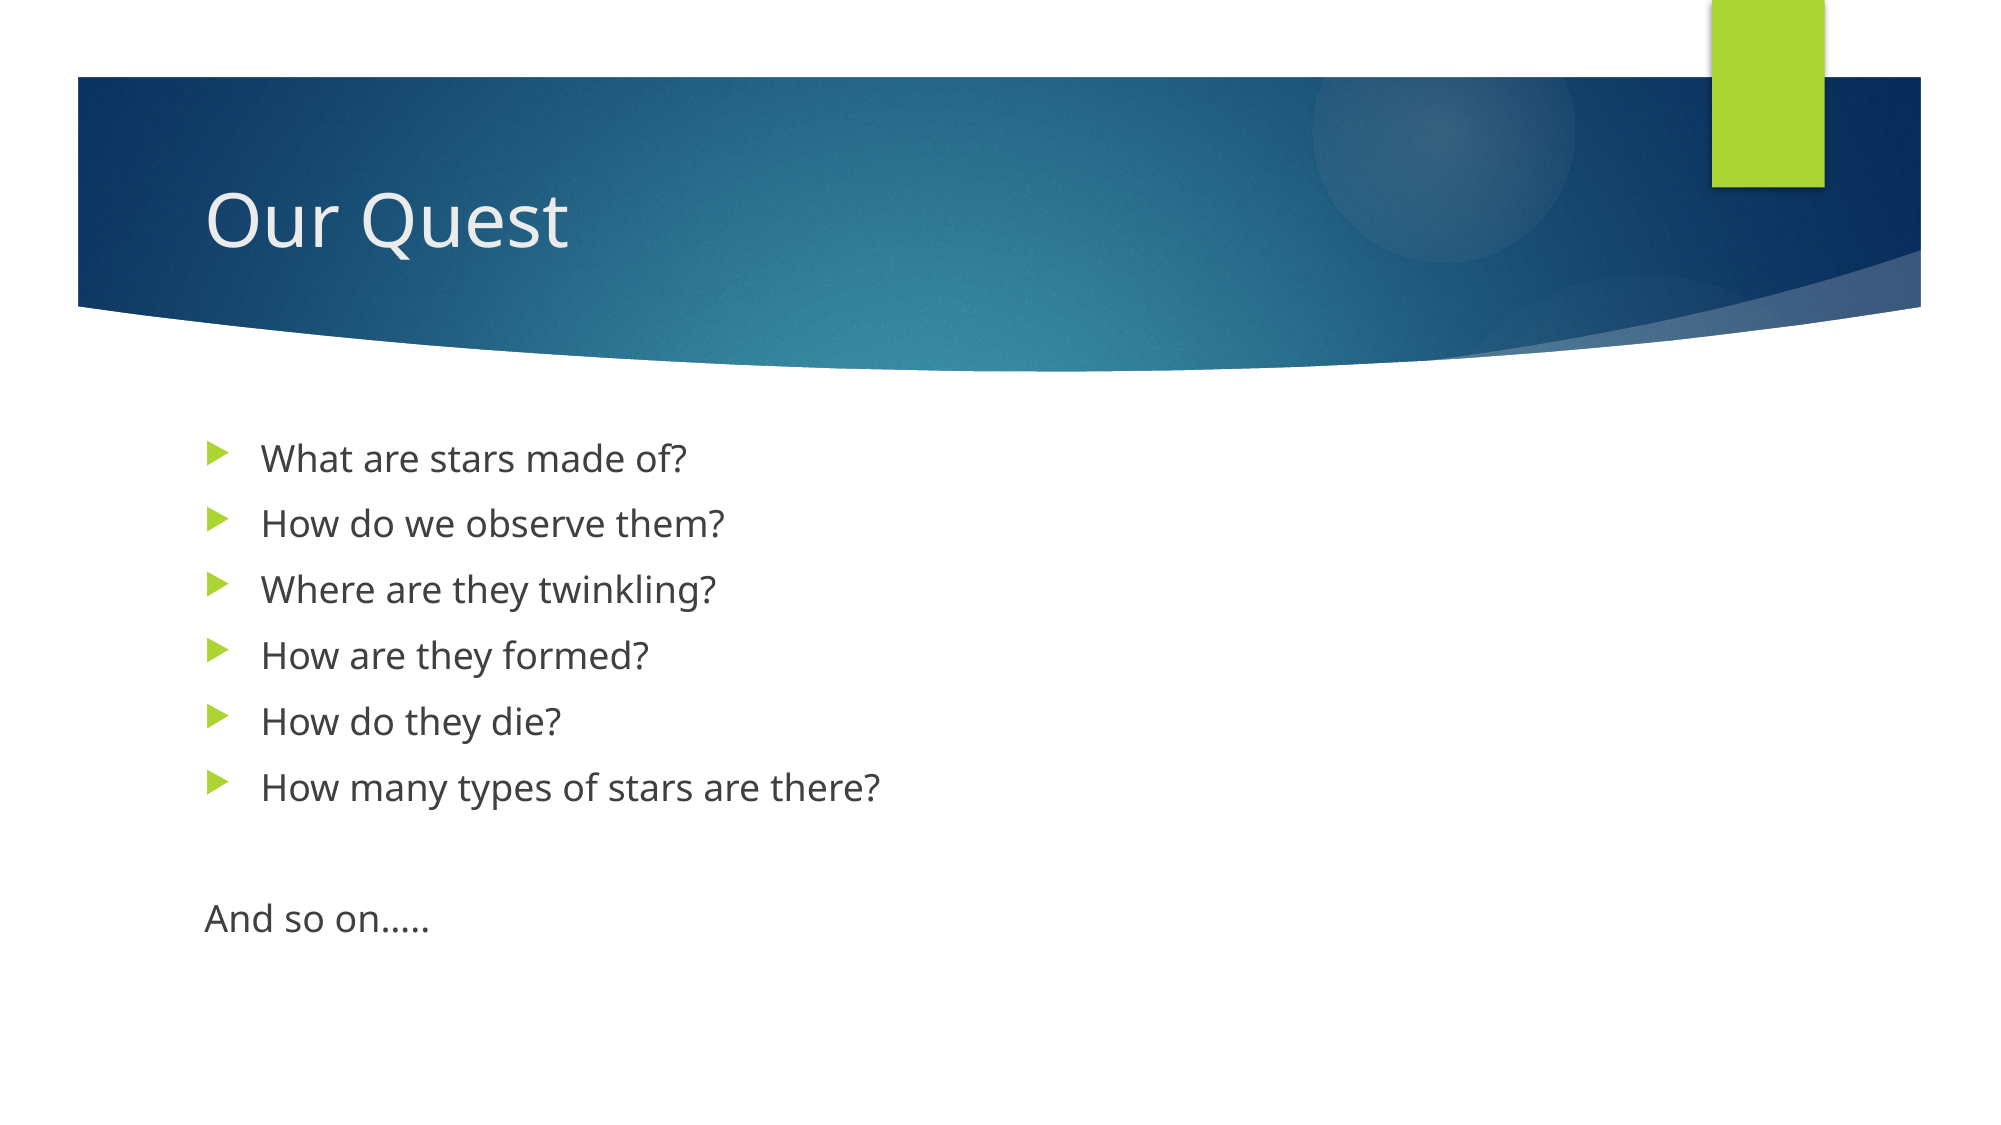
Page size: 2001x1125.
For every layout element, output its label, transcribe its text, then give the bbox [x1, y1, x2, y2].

title Our Quest [189, 159, 1627, 276]
list What are stars made of? How do we observe them? Where are they twinkling? How are they formed? How do they die? How many types of stars are there? And so on….. [189, 427, 1627, 988]
